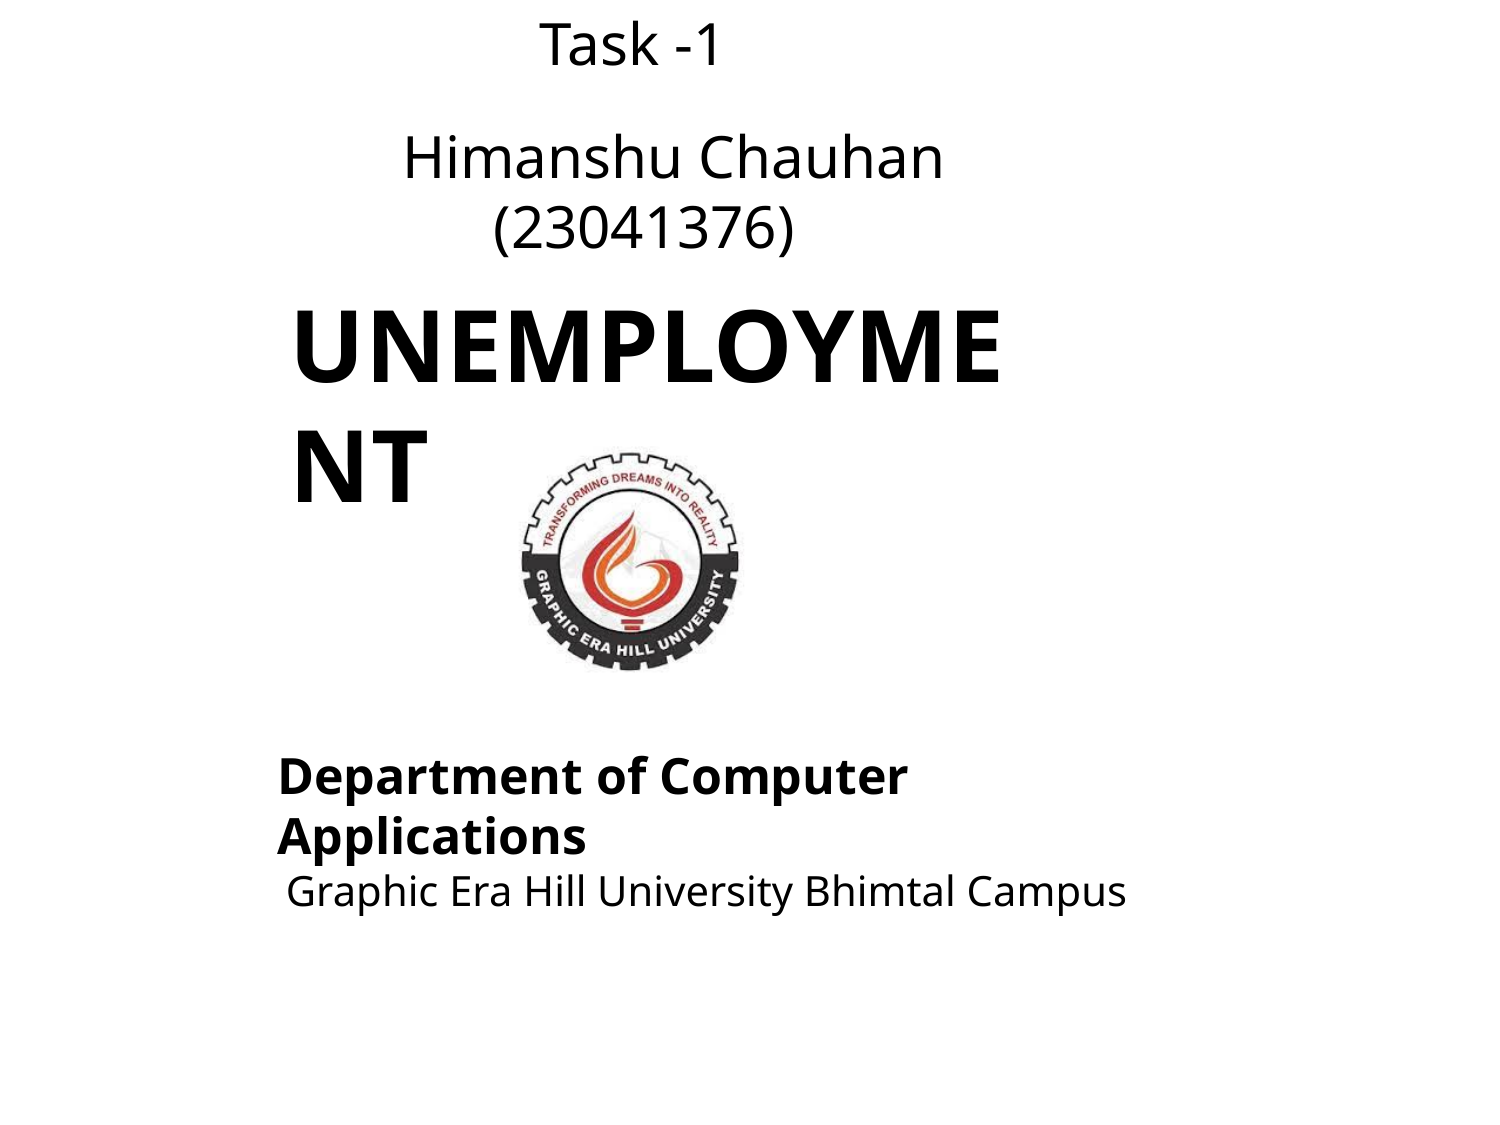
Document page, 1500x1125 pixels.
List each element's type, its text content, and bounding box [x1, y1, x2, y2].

text_box Task -1 [524, 0, 838, 85]
text_box UNEMPLOYMENT [274, 274, 1100, 530]
text_box Department of Computer Applications Graphic Era Hill University Bhimtal Campus [262, 737, 1188, 923]
text_box Himanshu Chauhan (23041376) [387, 112, 963, 268]
picture [499, 437, 763, 702]
